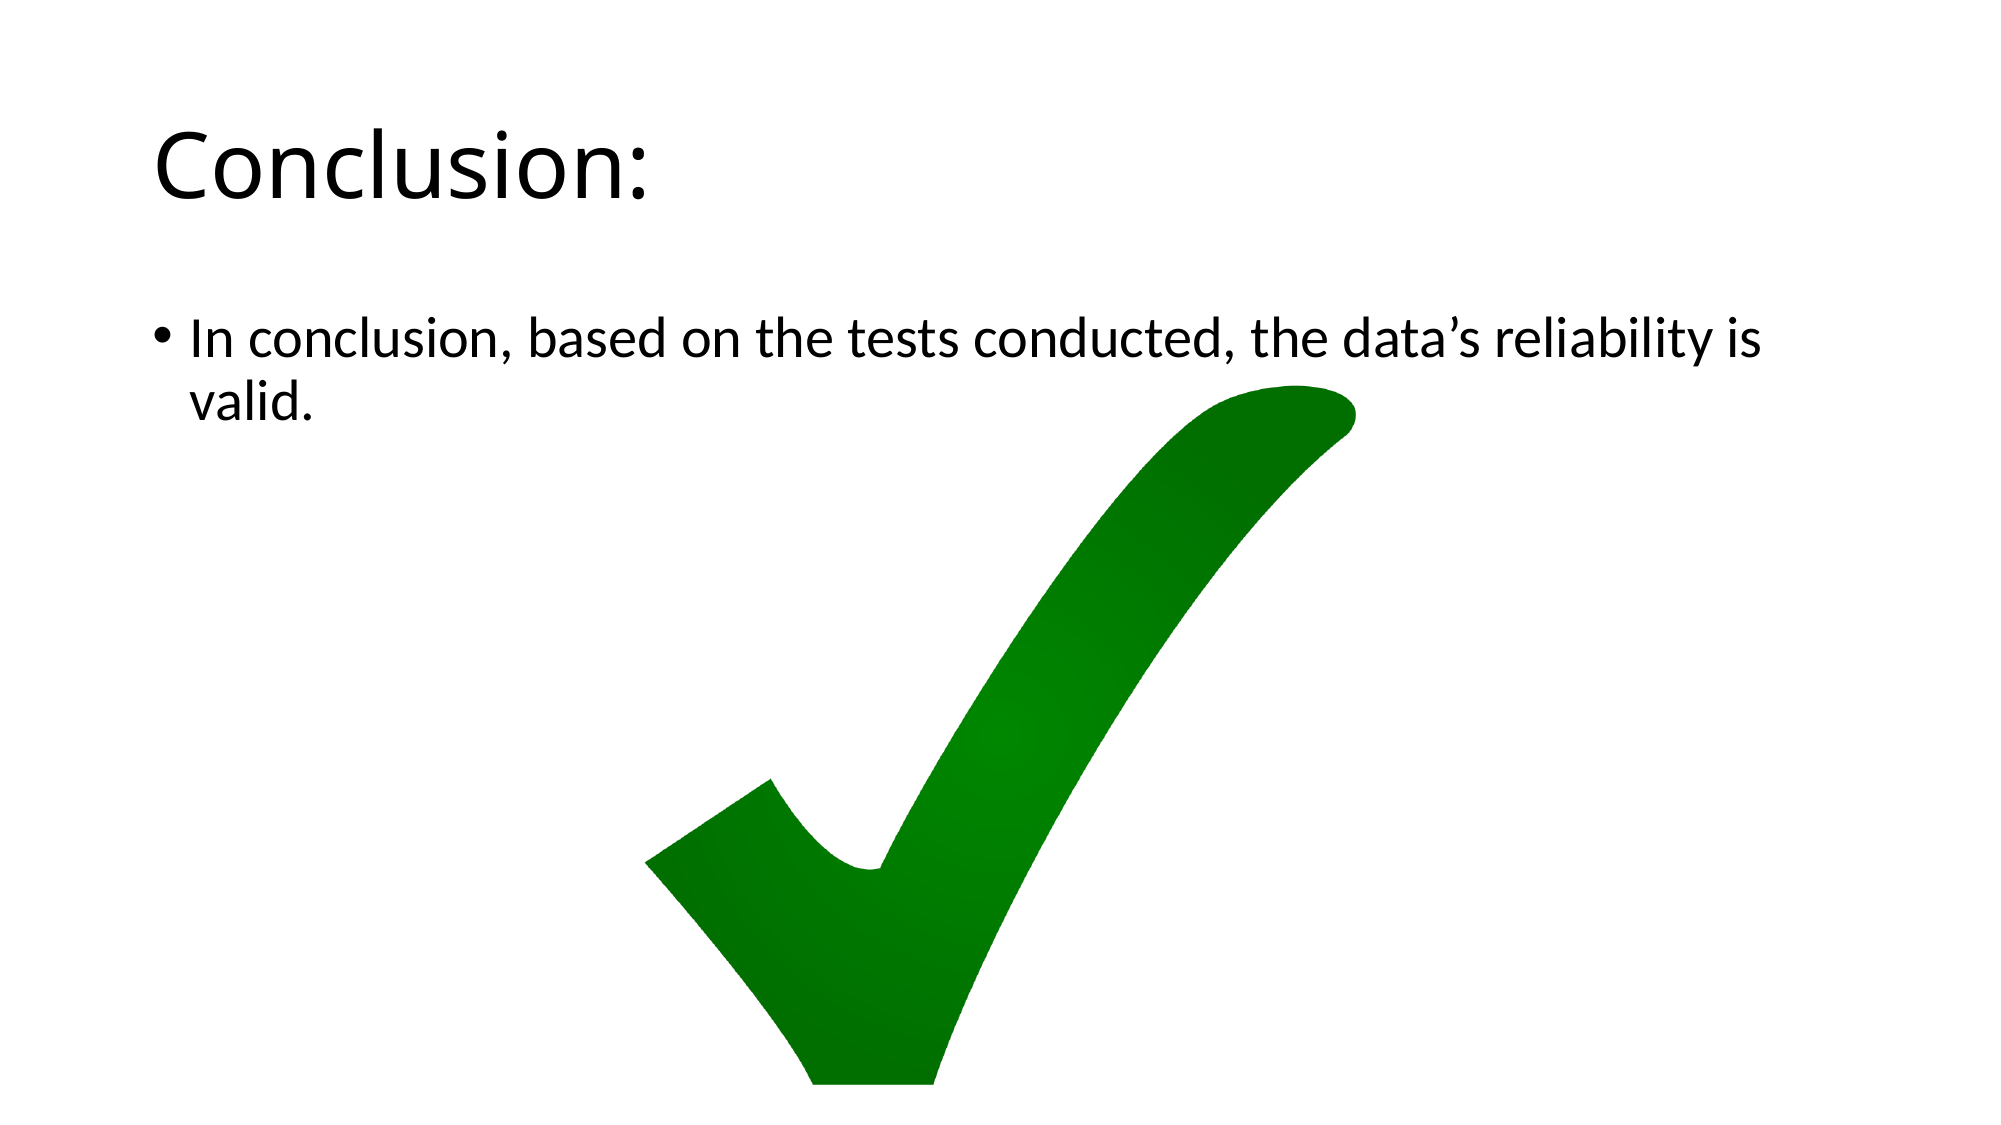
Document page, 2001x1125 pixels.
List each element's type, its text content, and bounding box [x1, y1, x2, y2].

list In conclusion, based on the tests conducted, the data’s reliability is valid. [137, 299, 1863, 1014]
title Conclusion: [137, 59, 1863, 278]
picture [635, 370, 1365, 1100]
